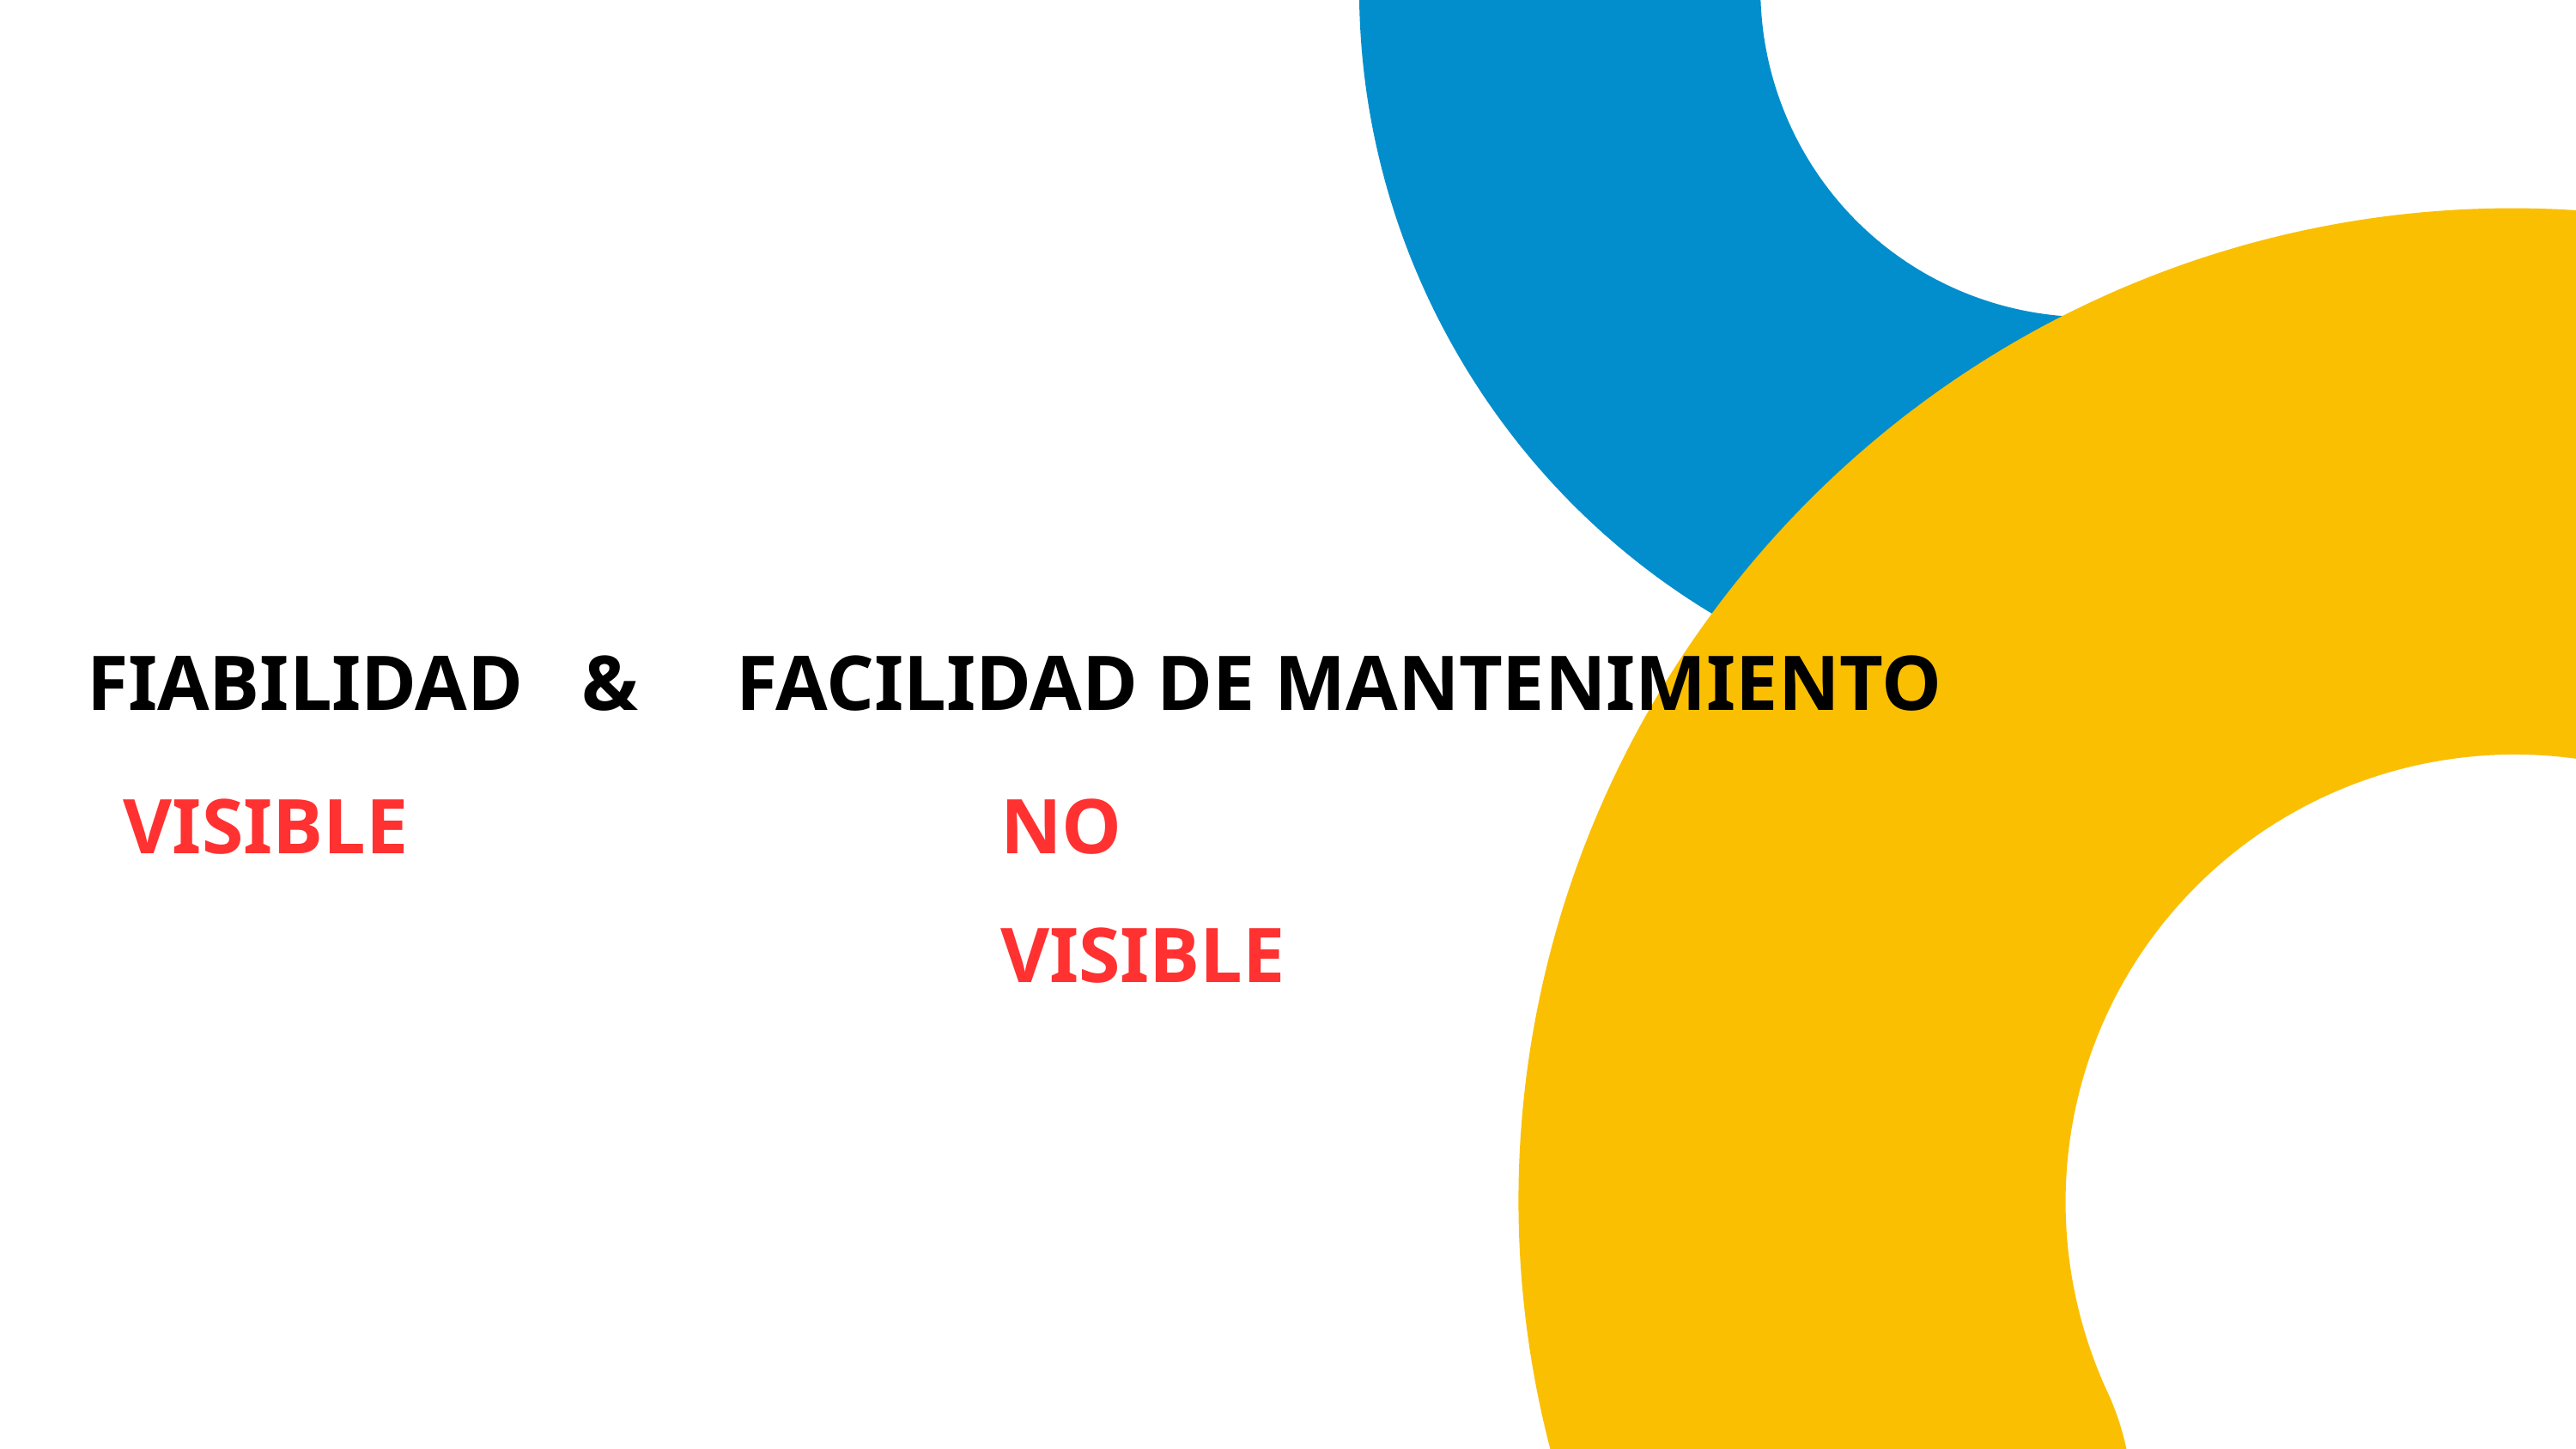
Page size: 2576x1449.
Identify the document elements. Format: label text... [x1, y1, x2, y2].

text_box VISIBLE [123, 740, 420, 870]
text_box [1091, 0, 2466, 548]
text_box FIABILIDAD & FACILIDAD DE MANTENIMIENTO [87, 469, 1200, 854]
text_box NO VISIBLE [1000, 740, 1200, 997]
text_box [1205, 372, 2576, 1360]
